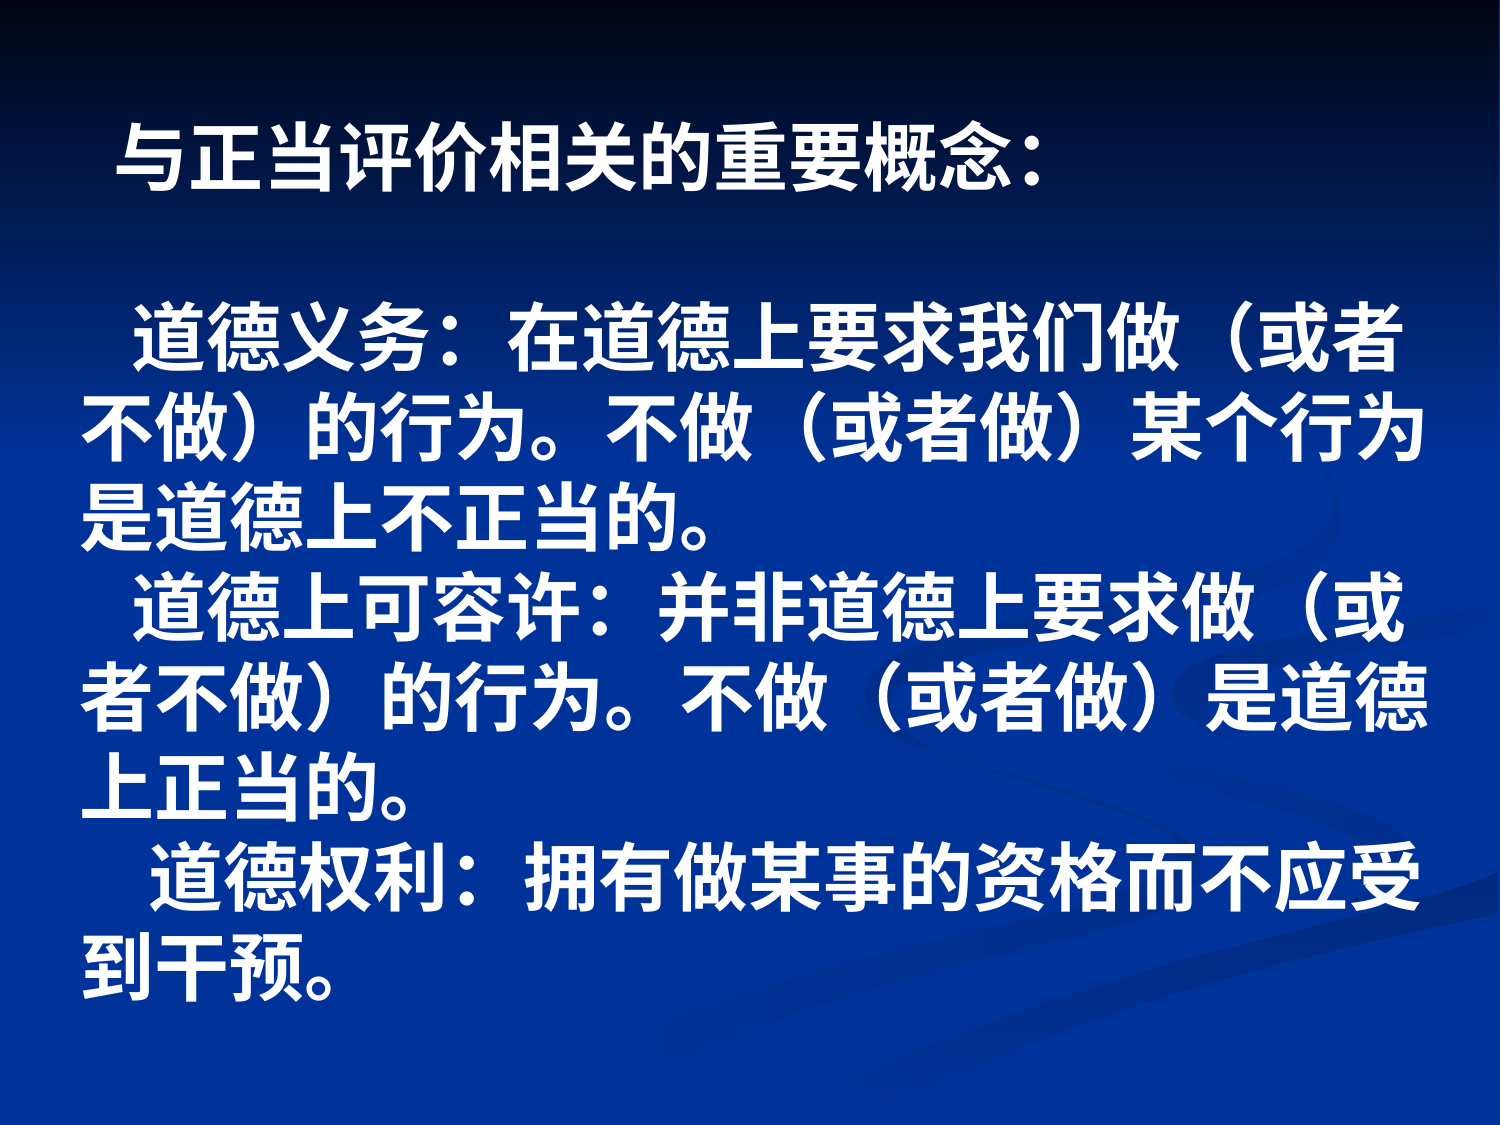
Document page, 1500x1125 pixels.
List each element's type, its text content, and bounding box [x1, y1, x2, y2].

text_box 与正当评价相关的重要概念： 道德义务：在道德上要求我们做（或者不做）的行为。不做（或者做）某个行为是道德上不正当的。 道德上可容许：并非道德上要求做（或者不做）的行为。不做（或者做）是道德上正当的。 道德权利：拥有做某事的资格而不应受到干预。 [64, 42, 1447, 1078]
